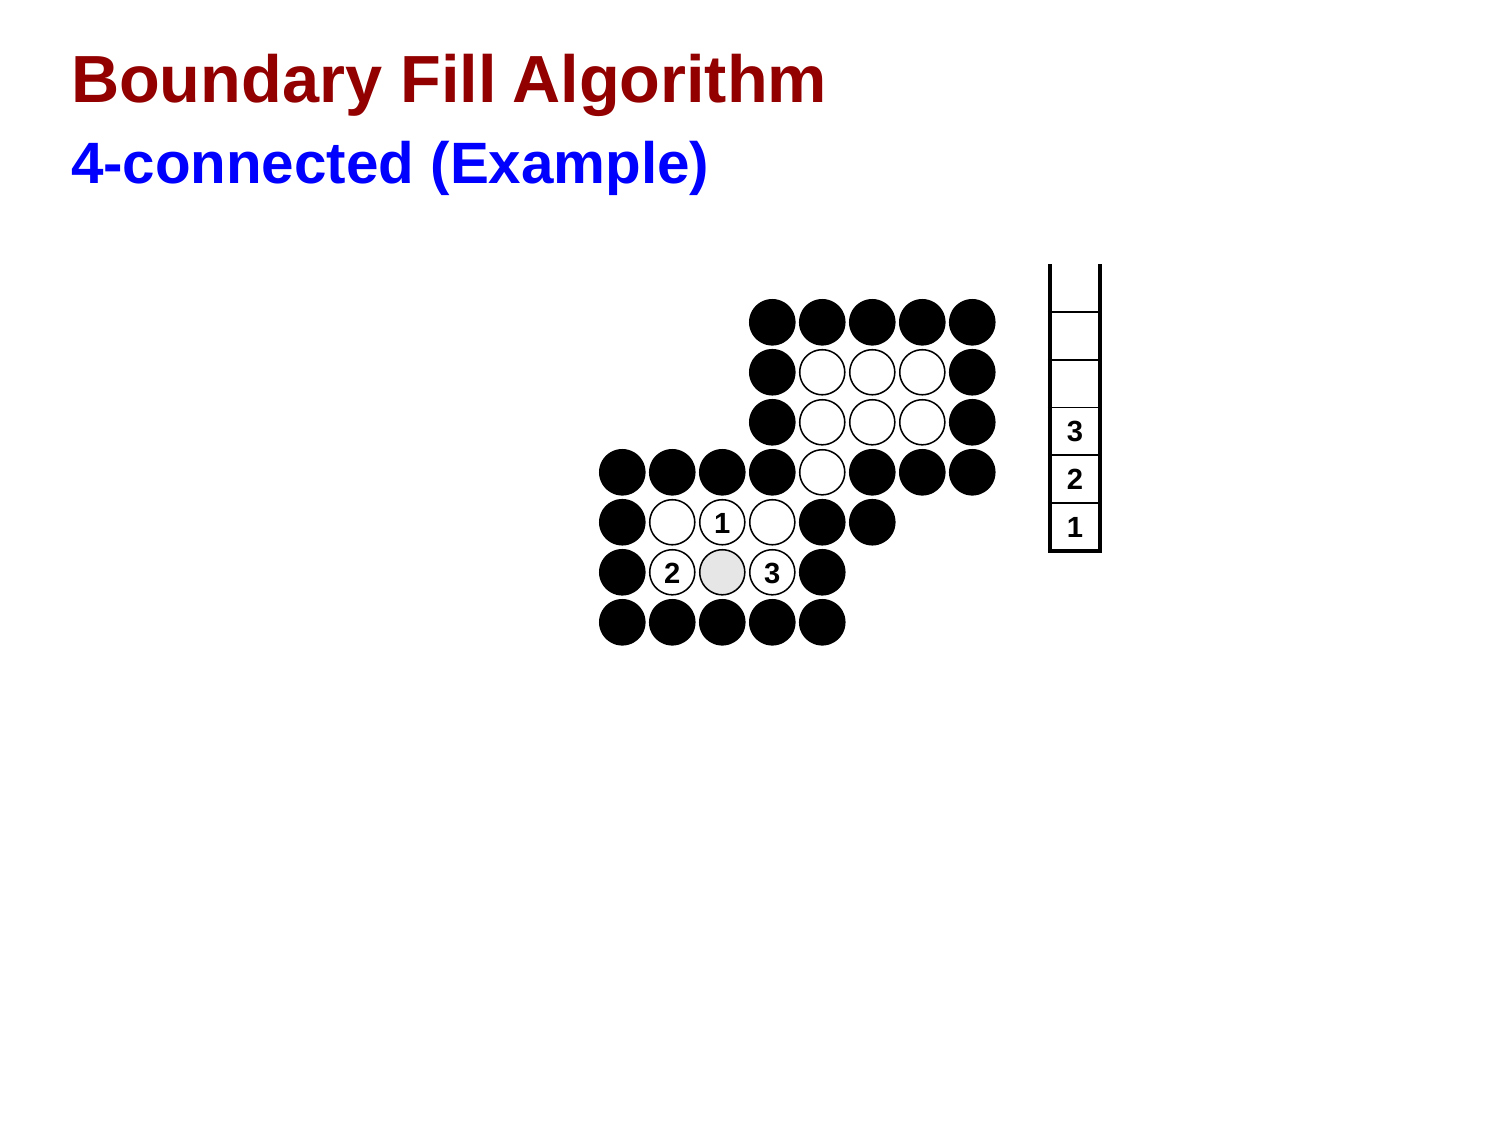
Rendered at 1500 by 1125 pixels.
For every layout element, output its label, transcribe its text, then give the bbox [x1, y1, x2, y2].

table_header [1052, 264, 1098, 311]
table_cell [1052, 313, 1098, 359]
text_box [599, 299, 995, 645]
table_cell [1052, 361, 1098, 407]
table_cell 2 [1052, 456, 1098, 502]
table_cell 1 [1052, 504, 1098, 549]
table_cell 3 [1052, 408, 1098, 454]
text_box Boundary Fill Algorithm 4-connected (Example) [56, 37, 1444, 205]
